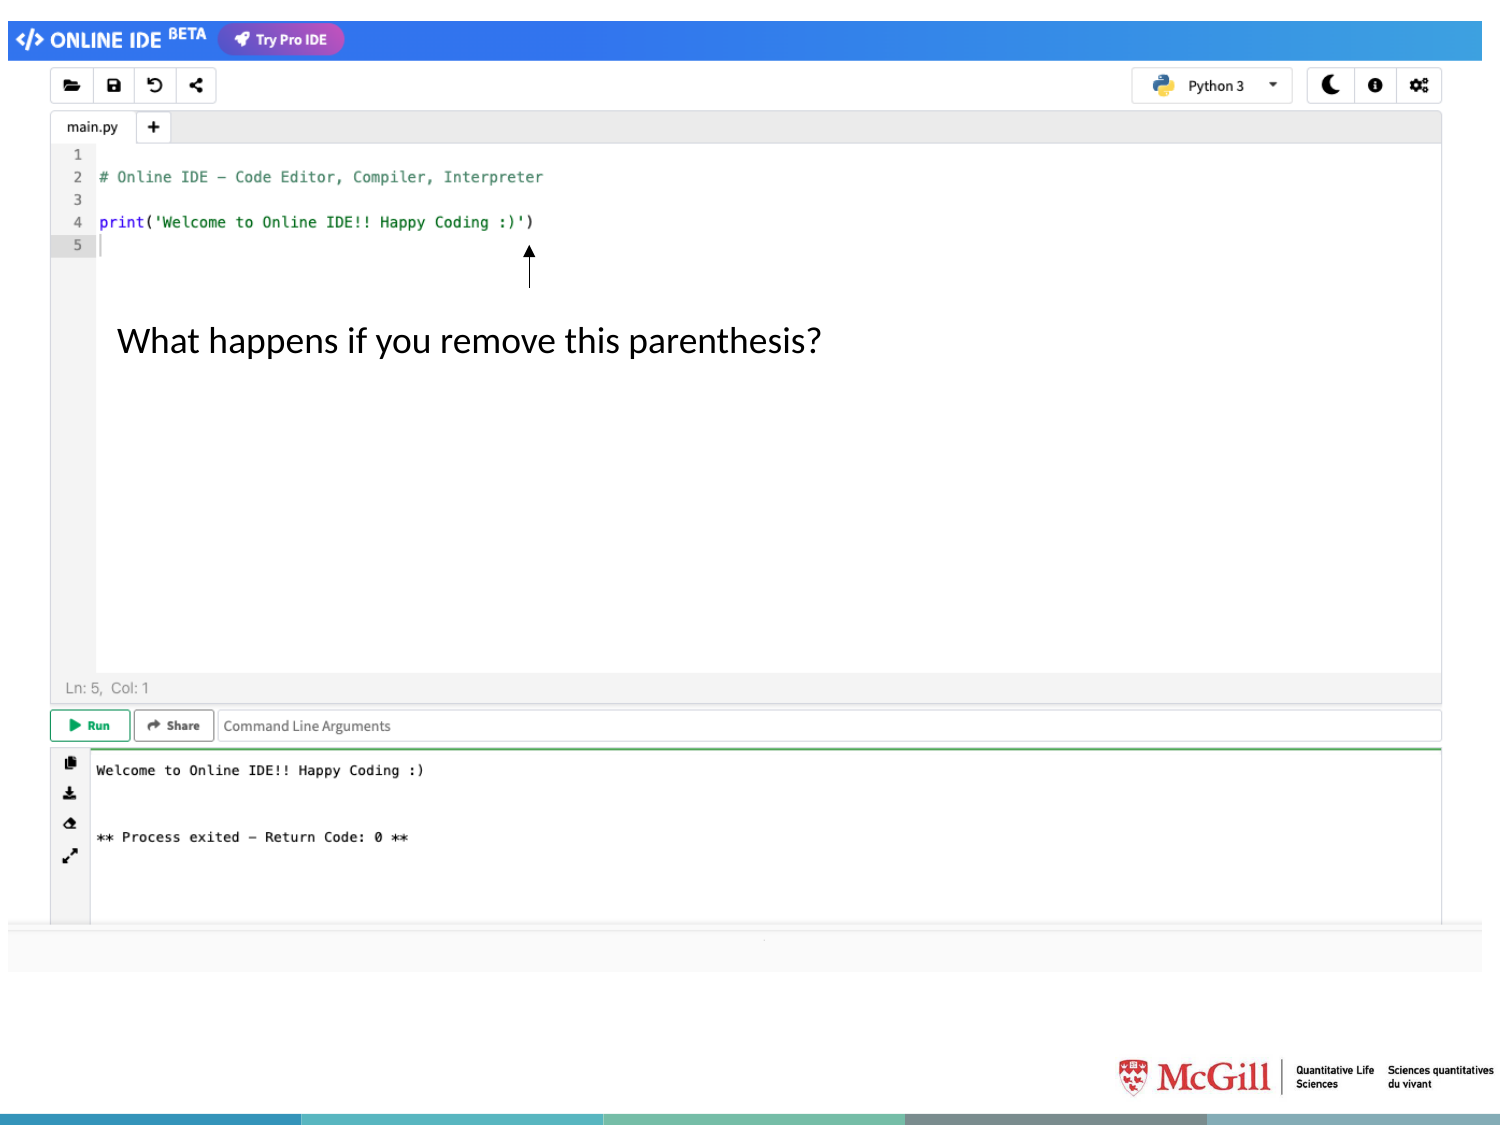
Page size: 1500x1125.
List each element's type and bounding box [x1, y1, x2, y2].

picture [1115, 1051, 1500, 1122]
picture [8, 21, 1482, 972]
